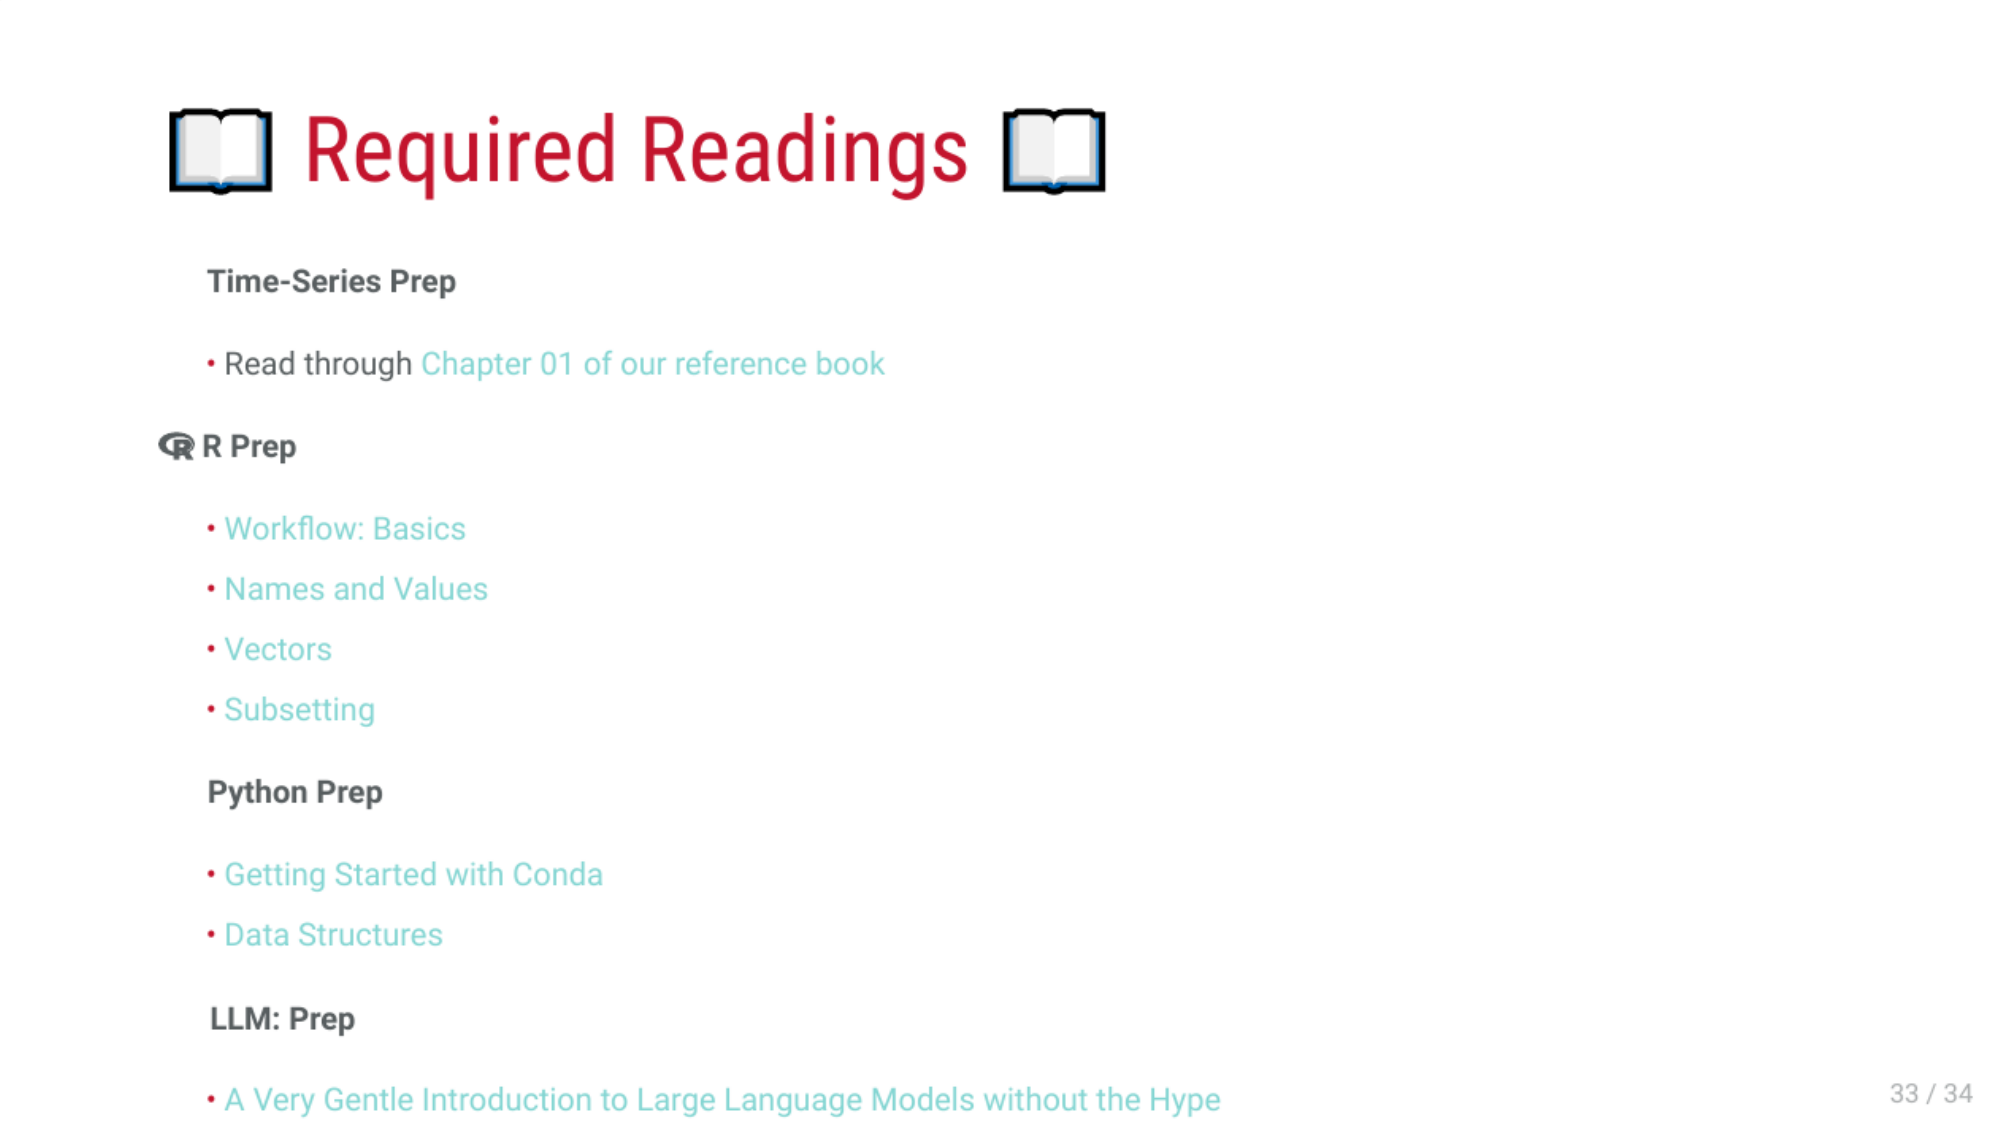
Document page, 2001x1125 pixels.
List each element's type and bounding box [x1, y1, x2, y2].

list [0, 0, 2000, 1125]
